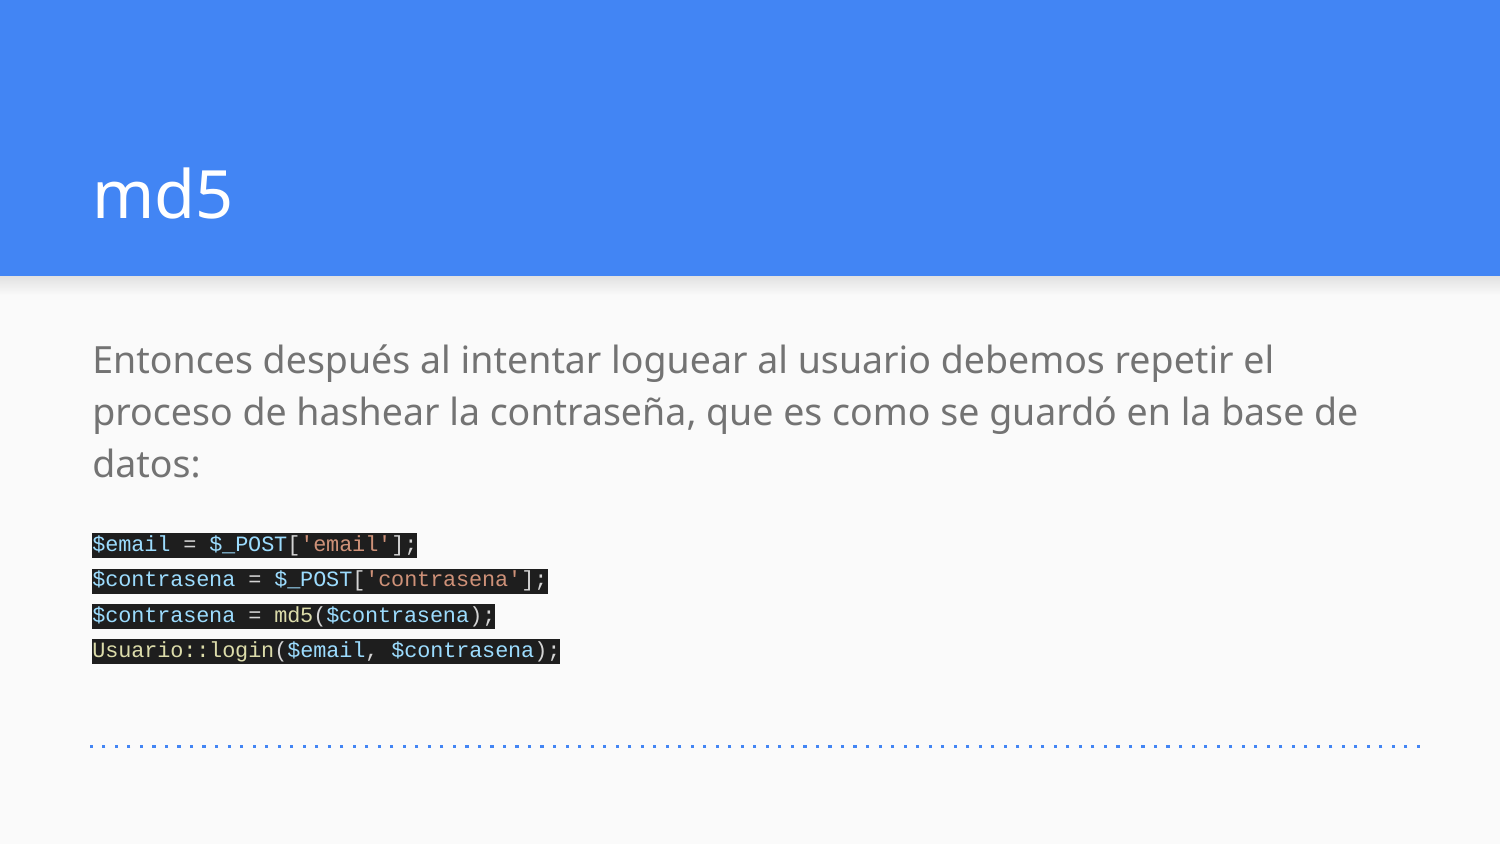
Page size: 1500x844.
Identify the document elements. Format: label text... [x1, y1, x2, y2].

title md5 [77, 121, 1427, 248]
list Entonces después al intentar loguear al usuario debemos repetir el proceso de hashear la contraseña, que es como se guardó en la base de datos: $email = $_POST['email']; $contrasena = $_POST['contrasena']; $contrasena = md5($contrasena); Usuario::login($email, $contrasena); [77, 314, 1427, 760]
